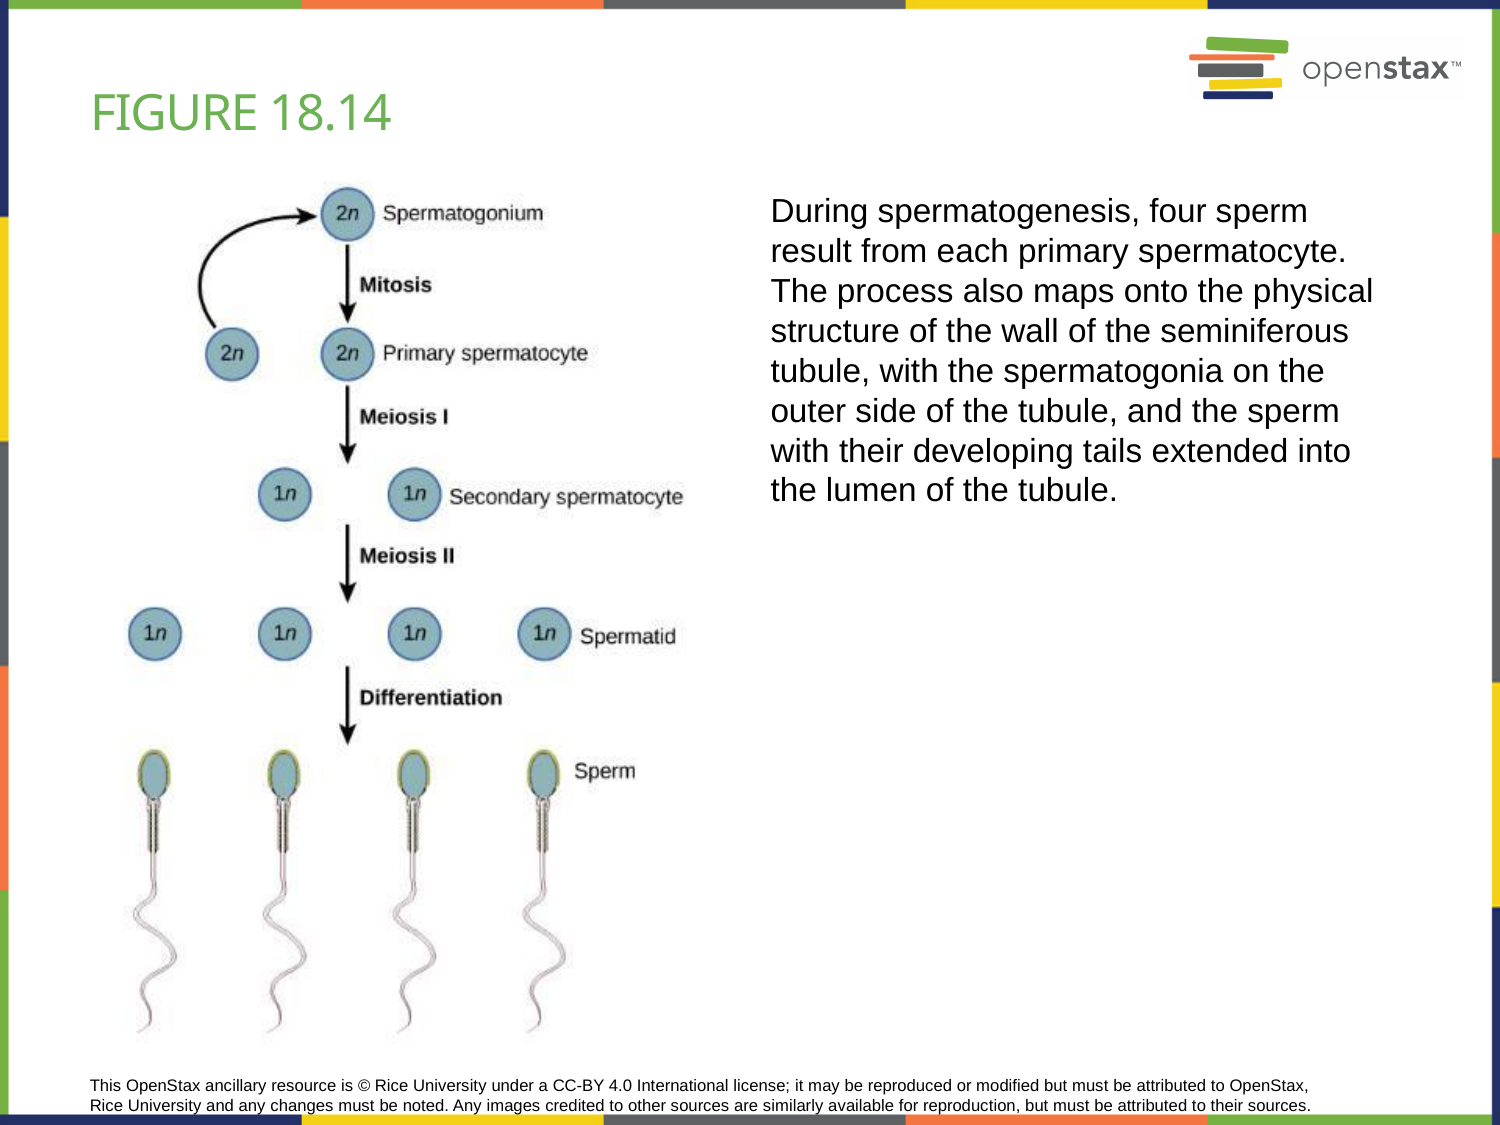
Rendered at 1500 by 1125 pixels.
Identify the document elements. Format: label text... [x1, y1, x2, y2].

text_box This OpenStax ancillary resource is © Rice University under a CC-BY 4.0 International license; it may be reproduced or modified but must be attributed to OpenStax, Rice University and any changes must be noted. Any images credited to other sources are similarly available for reproduction, but must be attributed to their sources. [75, 1067, 1336, 1114]
list During spermatogenesis, four sperm result from each primary spermatocyte. The process also maps onto the physical structure of the wall of the seminiferous tubule, with the spermatogonia on the outer side of the tubule, and the sperm with their developing tails extended into the lumen of the tubule. [755, 181, 1398, 1045]
picture [0, 0, 1500, 1125]
title Figure 18.14 [75, 39, 1398, 148]
